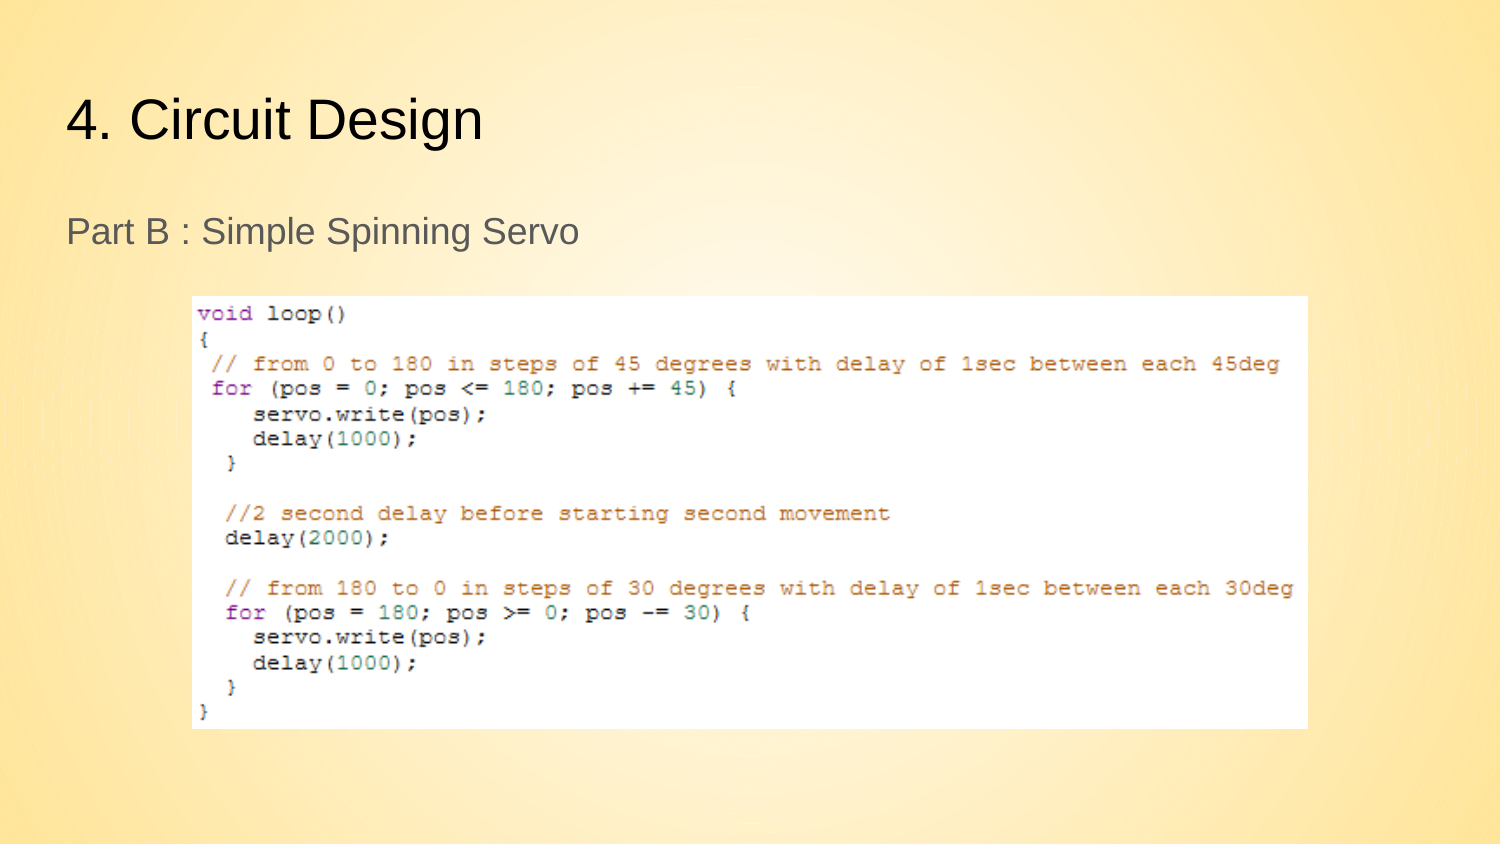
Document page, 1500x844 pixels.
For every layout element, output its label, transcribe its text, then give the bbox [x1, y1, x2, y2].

picture [192, 296, 1308, 729]
list Part B : Simple Spinning Servo [51, 189, 1449, 750]
title 4. Circuit Design [51, 72, 1449, 167]
